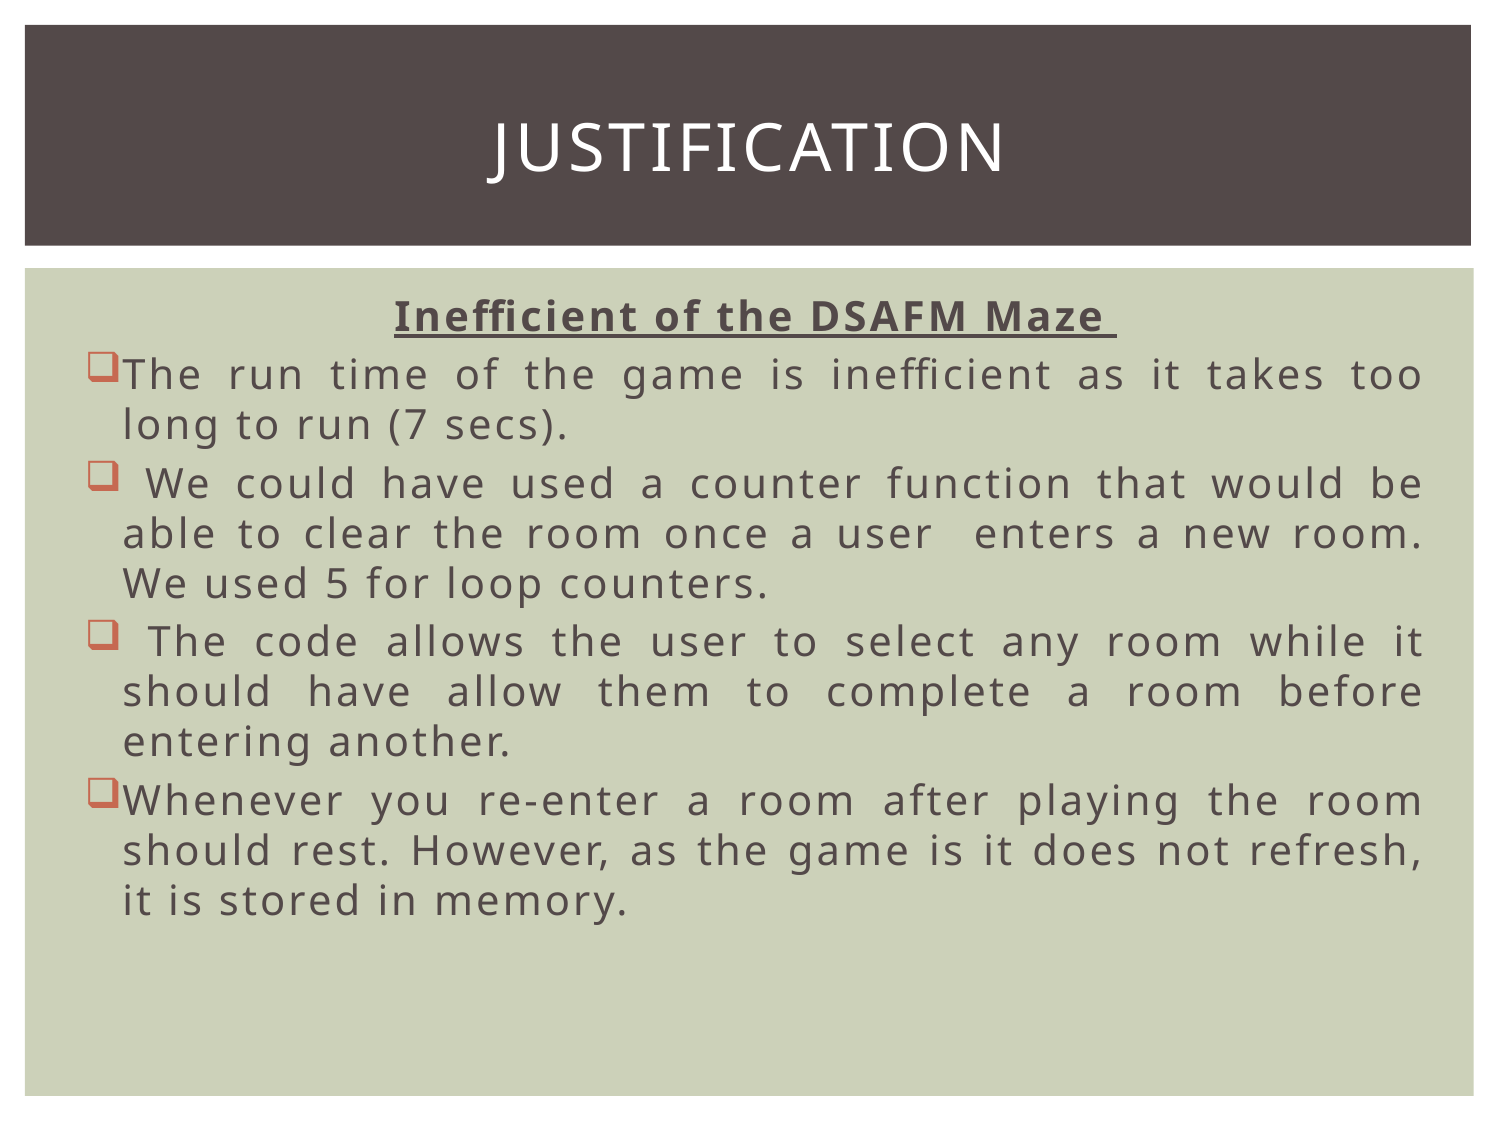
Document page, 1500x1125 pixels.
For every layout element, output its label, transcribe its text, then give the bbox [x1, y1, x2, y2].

list Inefficient of the DSAFM Maze The run time of the game is inefficient as it takes too long to run (7 secs). We could have used a counter function that would be able to clear the room once a user enters a new room. We used 5 for loop counters. The code allows the user to select any room while it should have allow them to complete a room before entering another. Whenever you re-enter a room after playing the room should rest. However, as the game is it does not refresh, it is stored in memory. [62, 281, 1442, 1005]
title Justification [62, 58, 1438, 232]
